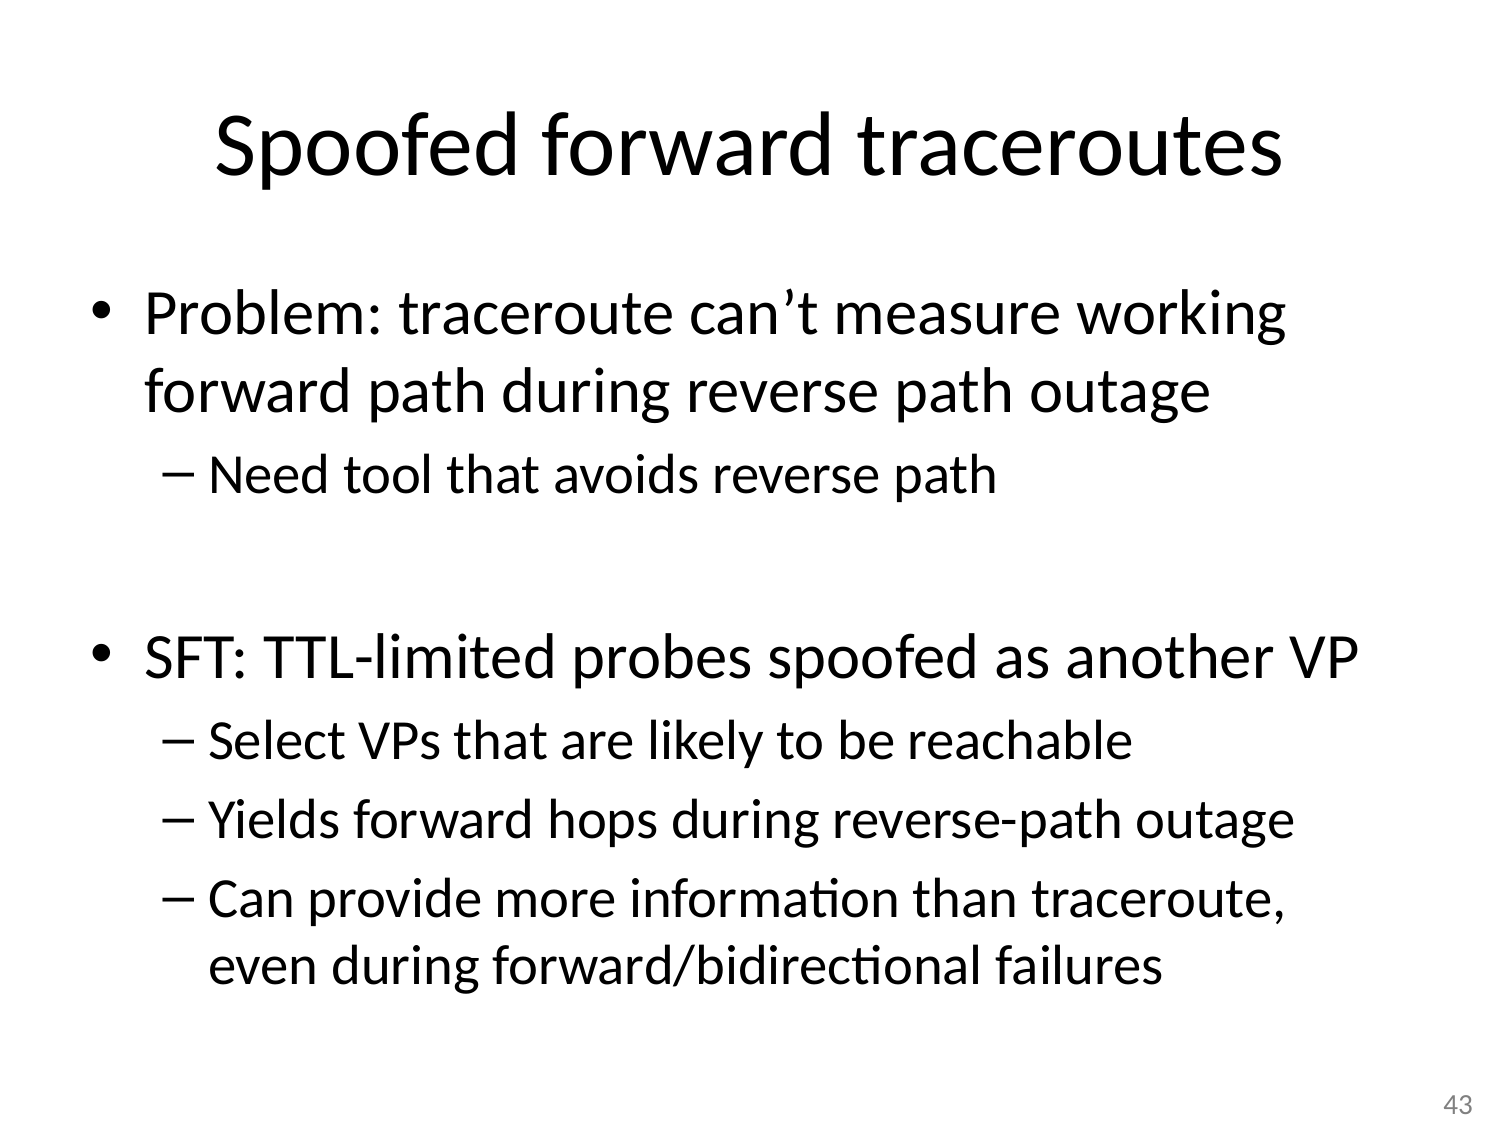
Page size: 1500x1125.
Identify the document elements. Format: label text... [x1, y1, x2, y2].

list Problem: traceroute can’t measure working forward path during reverse path outage Need tool that avoids reverse path SFT: TTL-limited probes spoofed as another VP Select VPs that are likely to be reachable Yields forward hops during reverse-path outage Can provide more information than traceroute, even during forward/bidirectional failures [75, 262, 1425, 1005]
title Spoofed forward traceroutes [75, 45, 1425, 233]
